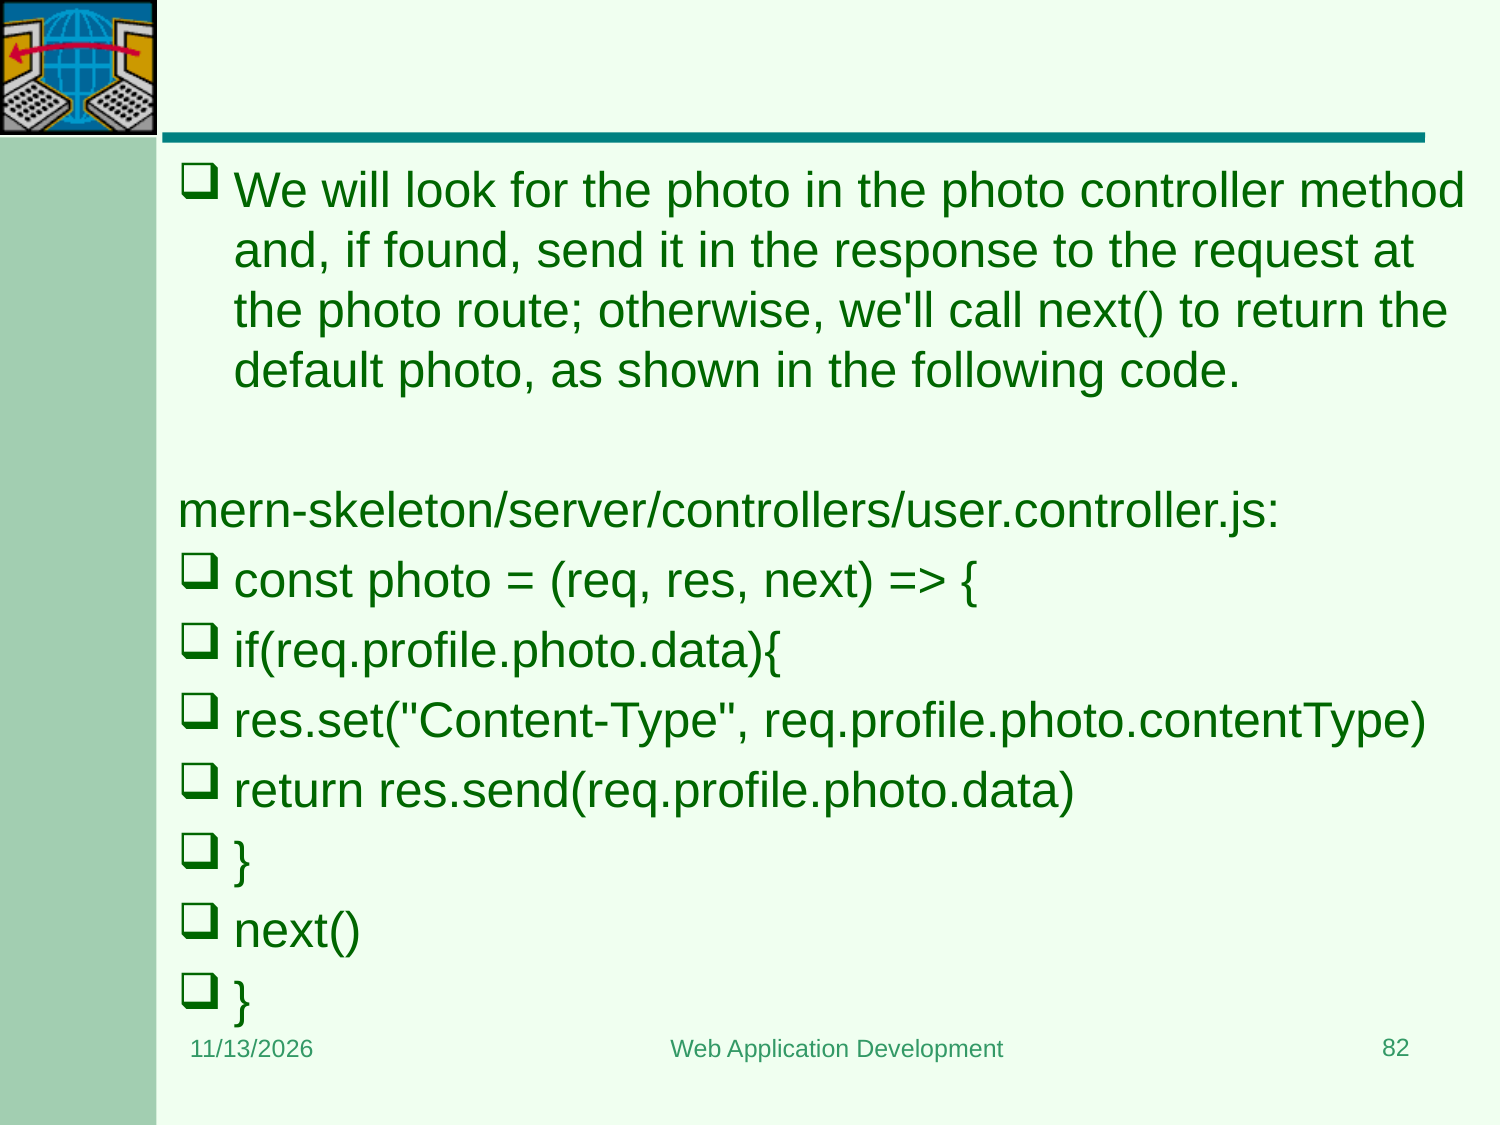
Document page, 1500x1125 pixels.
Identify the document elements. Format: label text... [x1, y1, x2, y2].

slide_number 82 [1237, 1024, 1426, 1103]
picture [0, 0, 157, 135]
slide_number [174, 1024, 438, 1104]
footer Web Application Development [462, 1024, 1213, 1104]
list We will look for the photo in the photo controller method and, if found, send it in the response to the request at the photo route; otherwise, we'll call next() to return the default photo, as shown in the following code. mern-skeleton/server/controllers/user.controller.js: const photo = (req, res, next) => { if(req.profile.photo.data){ res.set("Content-Type", req.profile.photo.contentType) return res.send(req.profile.photo.data) } next() } [162, 149, 1488, 1013]
